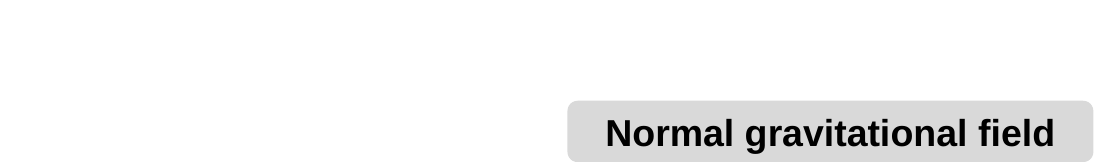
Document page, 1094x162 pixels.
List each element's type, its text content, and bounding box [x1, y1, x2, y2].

text_box Normal gravitational field [566, 99, 1094, 162]
